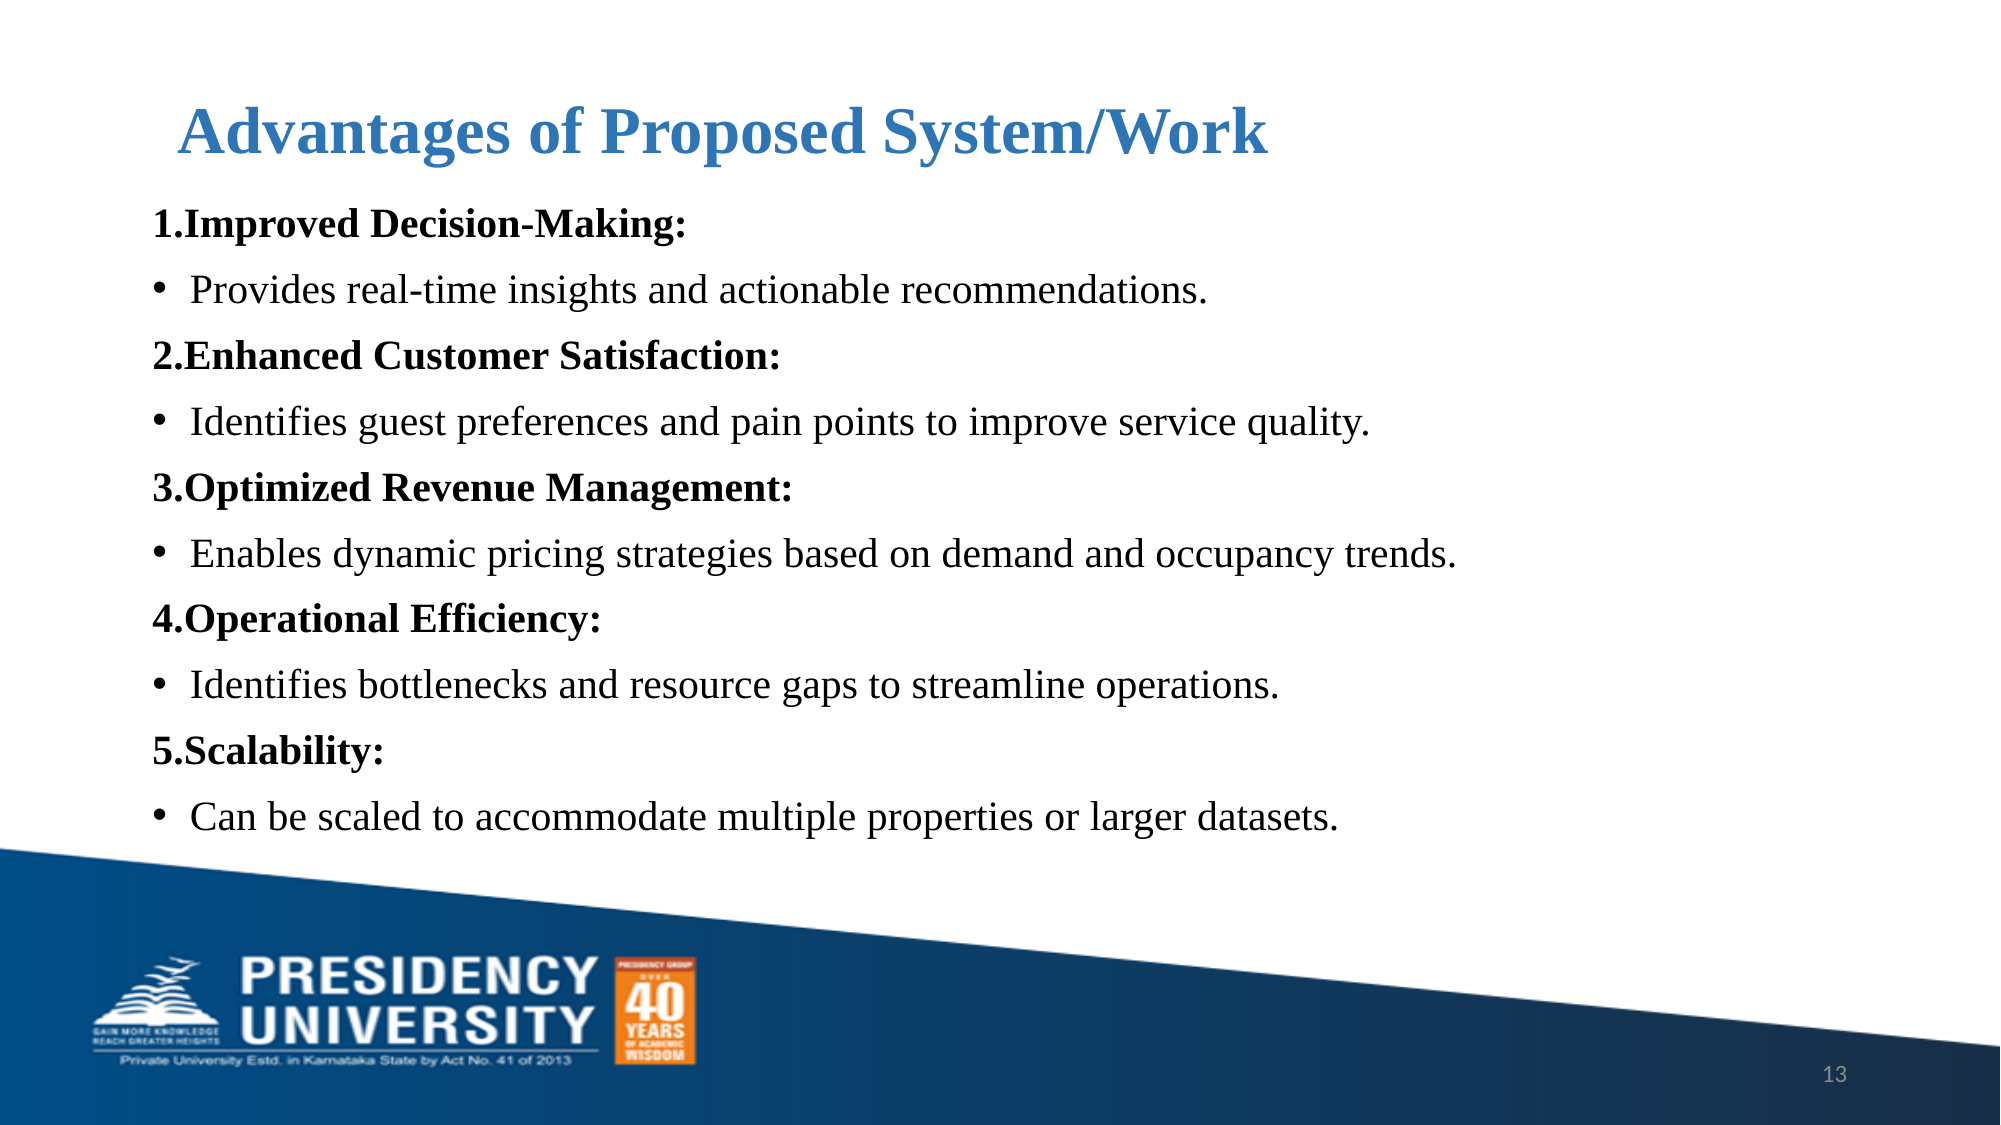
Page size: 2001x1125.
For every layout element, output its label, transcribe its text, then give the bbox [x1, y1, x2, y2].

title Advantages of Proposed System/Work [137, 59, 1863, 194]
picture [0, 845, 2000, 1125]
slide_number 13 [1412, 1042, 1863, 1103]
list 1.Improved Decision-Making: Provides real-time insights and actionable recommendations. 2.Enhanced Customer Satisfaction: Identifies guest preferences and pain points to improve service quality. 3.Optimized Revenue Management: Enables dynamic pricing strategies based on demand and occupancy trends. 4.Operational Efficiency: Identifies bottlenecks and resource gaps to streamline operations. 5.Scalability: Can be scaled to accommodate multiple properties or larger datasets. [137, 194, 1863, 860]
